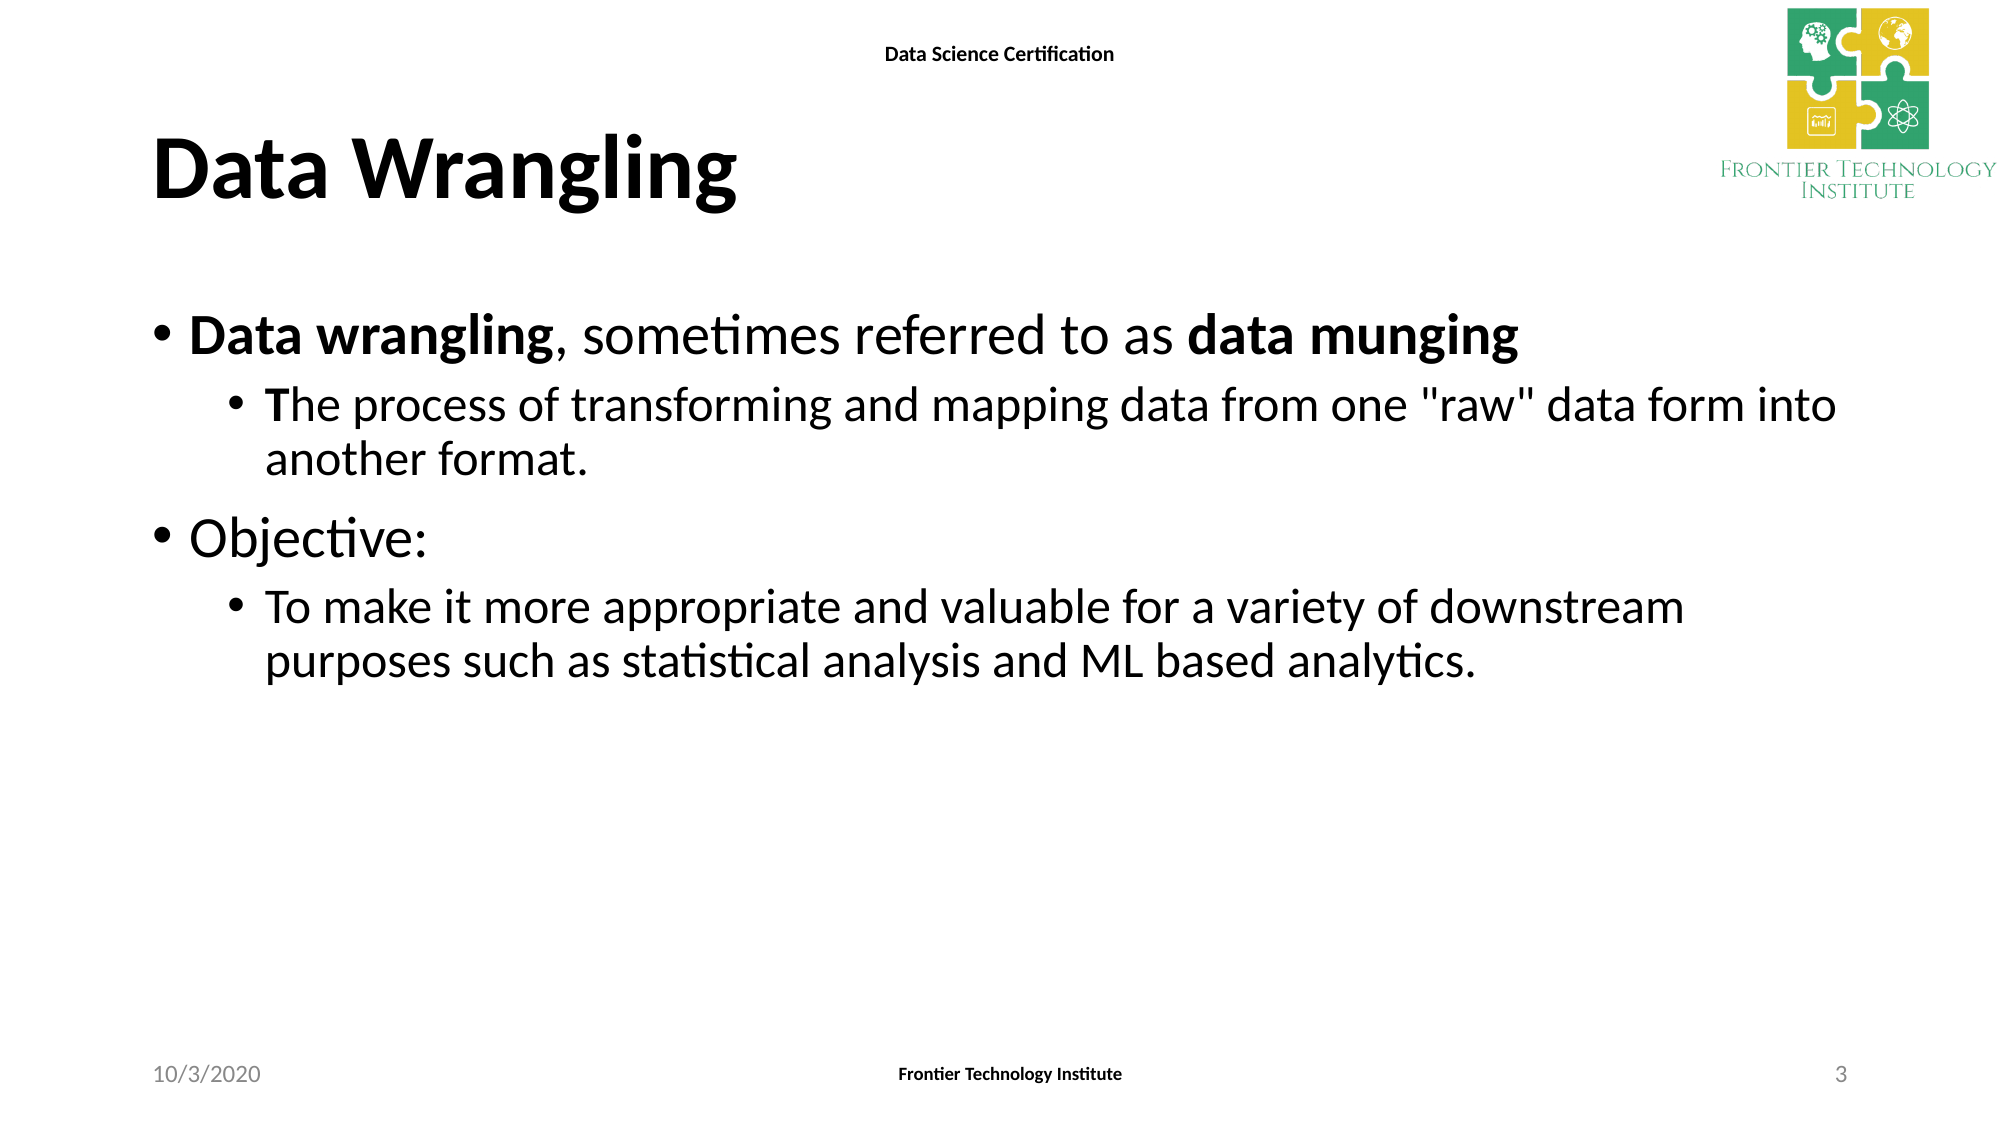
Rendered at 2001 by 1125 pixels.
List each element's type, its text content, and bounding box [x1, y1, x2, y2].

picture [1715, 0, 2000, 204]
slide_number 3 [1412, 1042, 1863, 1103]
list Data wrangling, sometimes referred to as data munging The process of transforming and mapping data from one "raw" data form into another format. Objective: To make it more appropriate and valuable for a variety of downstream purposes such as statistical analysis and ML based analytics. [137, 297, 1863, 1012]
title Data Wrangling [137, 59, 1863, 278]
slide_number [137, 1042, 588, 1103]
